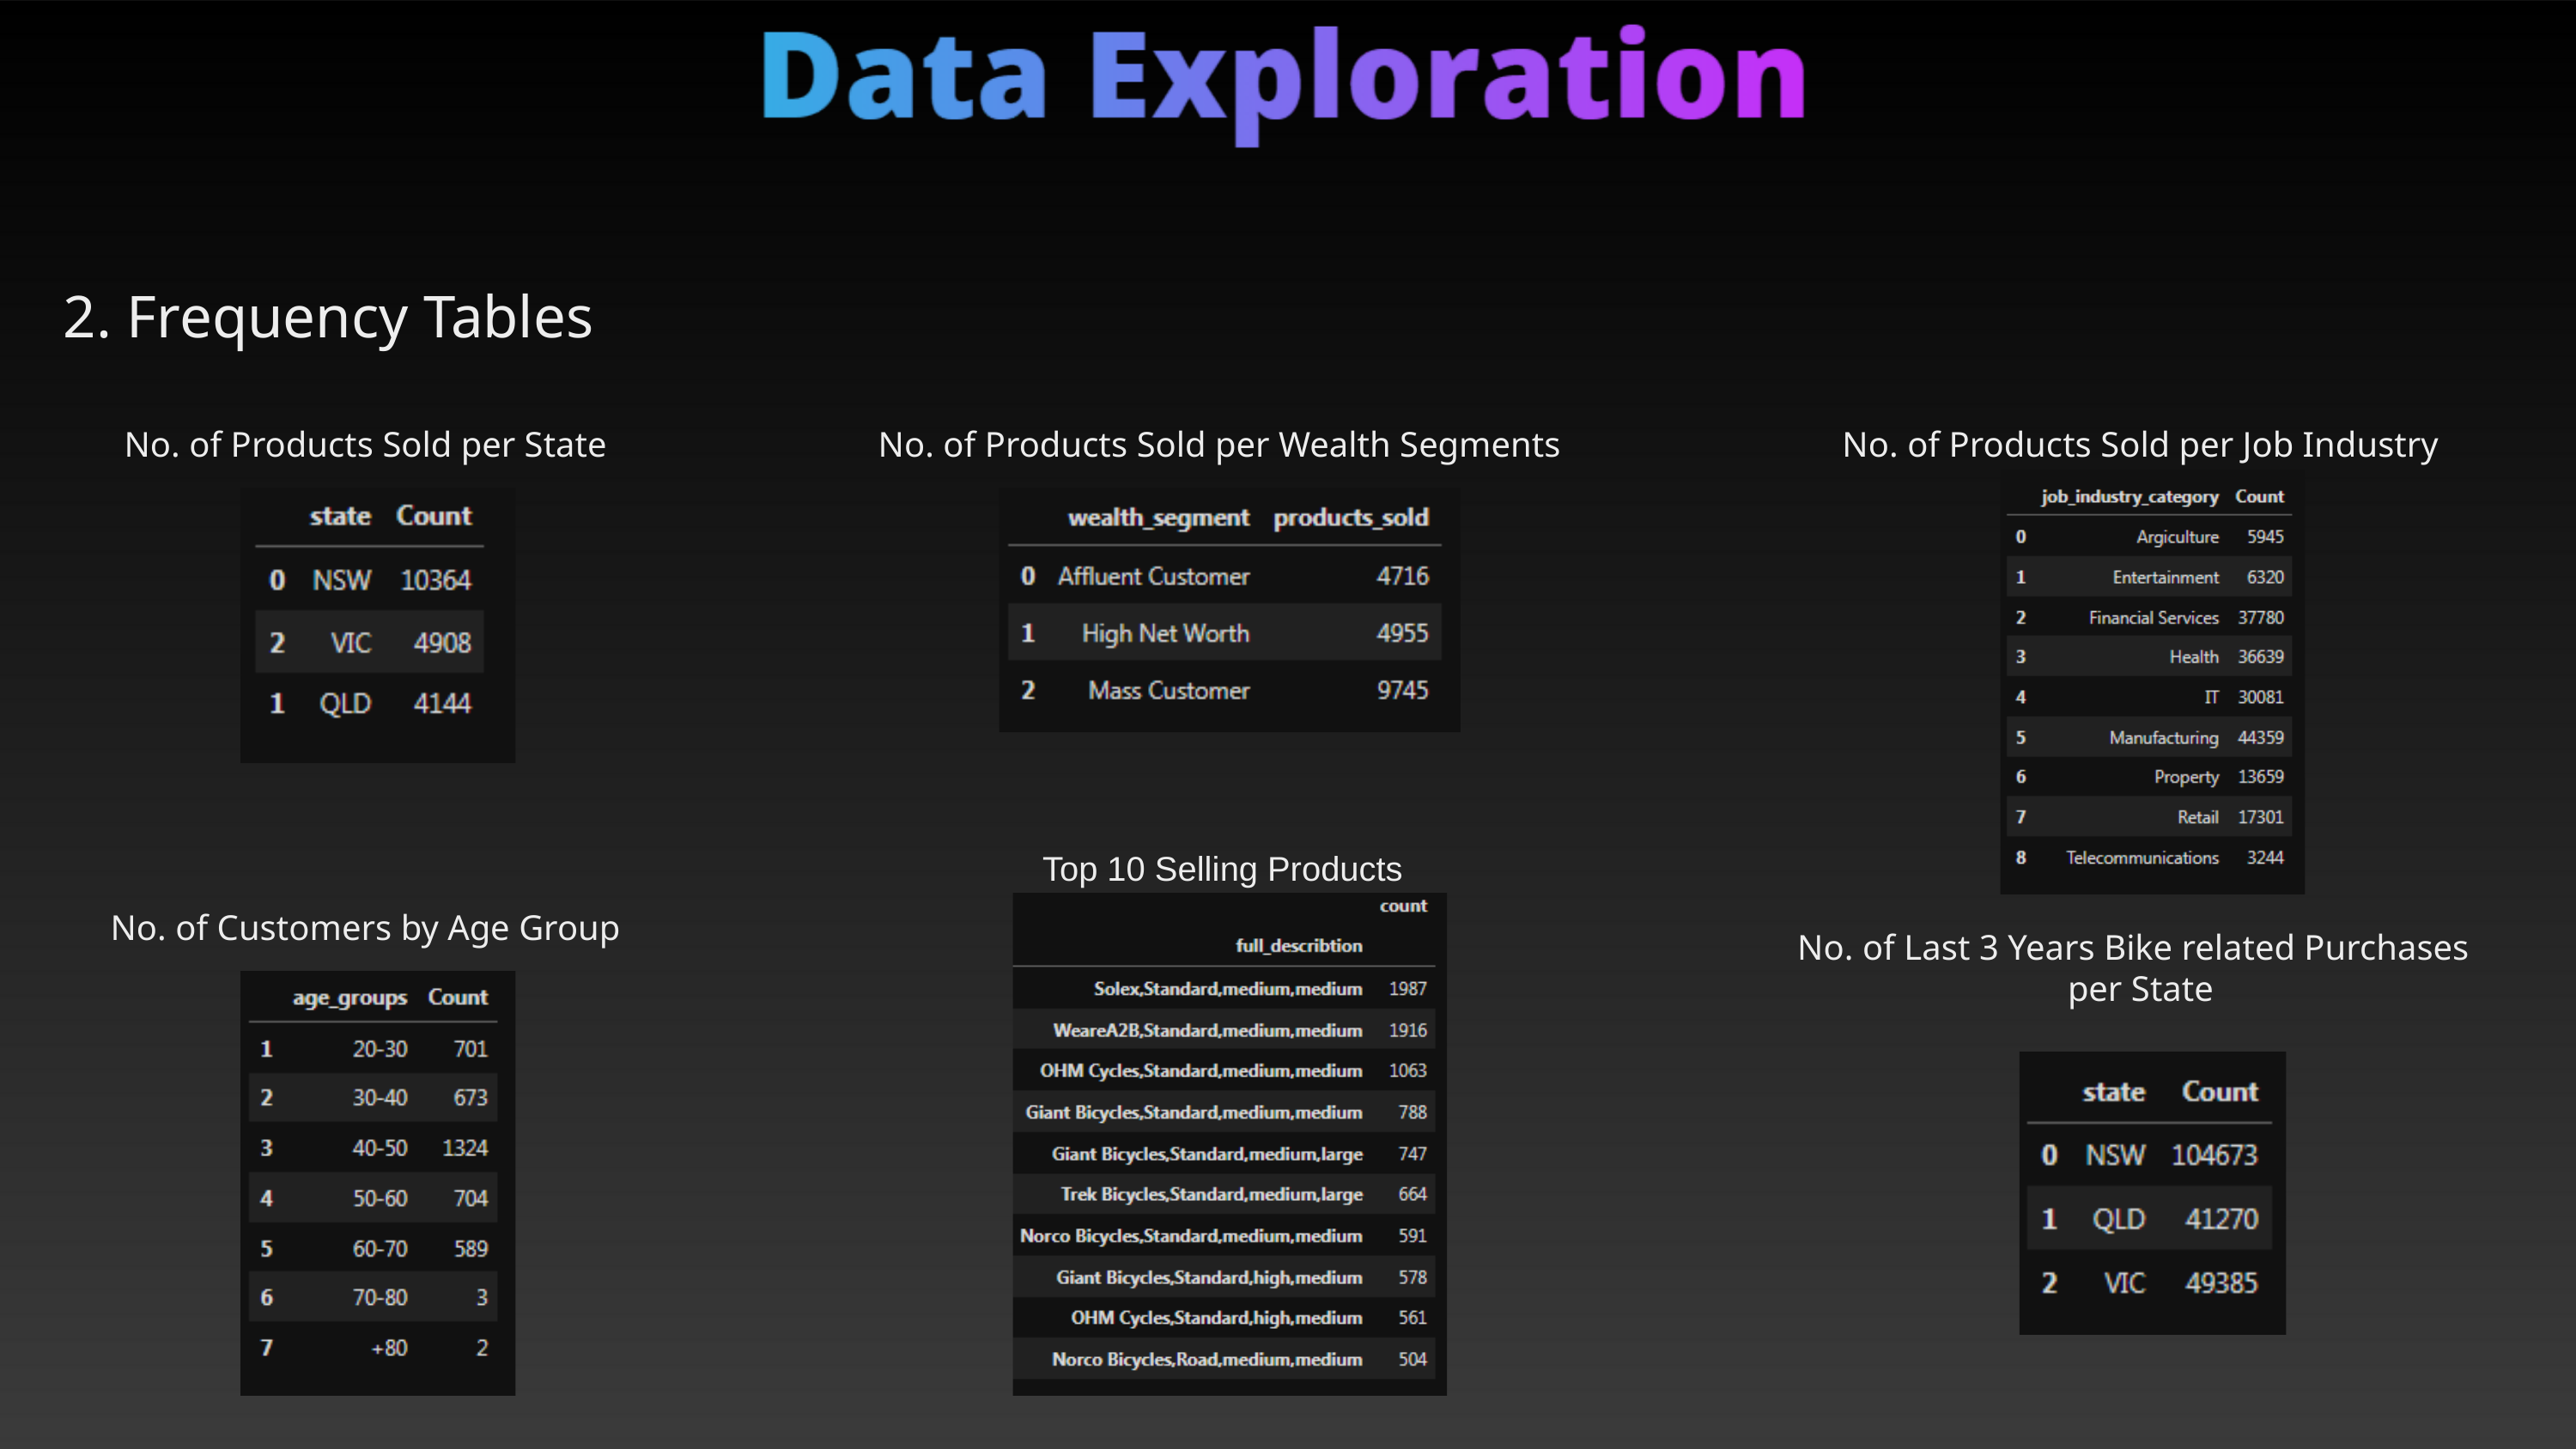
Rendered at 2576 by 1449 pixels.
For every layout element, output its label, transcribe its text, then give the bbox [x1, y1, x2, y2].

text_box [2000, 470, 2306, 894]
text_box Top 10 Selling Products [1042, 846, 1418, 888]
text_box [240, 488, 516, 763]
text_box No. of Last 3 Years Bike related Purchases per State [1797, 925, 2508, 1009]
text_box No. of Products Sold per Job Industry [1842, 422, 2464, 464]
text_box [1012, 893, 1448, 1396]
text_box No. of Products Sold per Wealth Segments [878, 422, 1582, 464]
text_box [2019, 1052, 2287, 1335]
text_box [0, 0, 2576, 1449]
text_box [999, 488, 1461, 732]
text_box [240, 971, 516, 1396]
text_box 2. Frequency Tables [63, 280, 632, 350]
text_box No. of Products Sold per State [124, 422, 632, 464]
text_box [749, 0, 1827, 171]
text_box No. of Customers by Age Group [110, 905, 646, 947]
